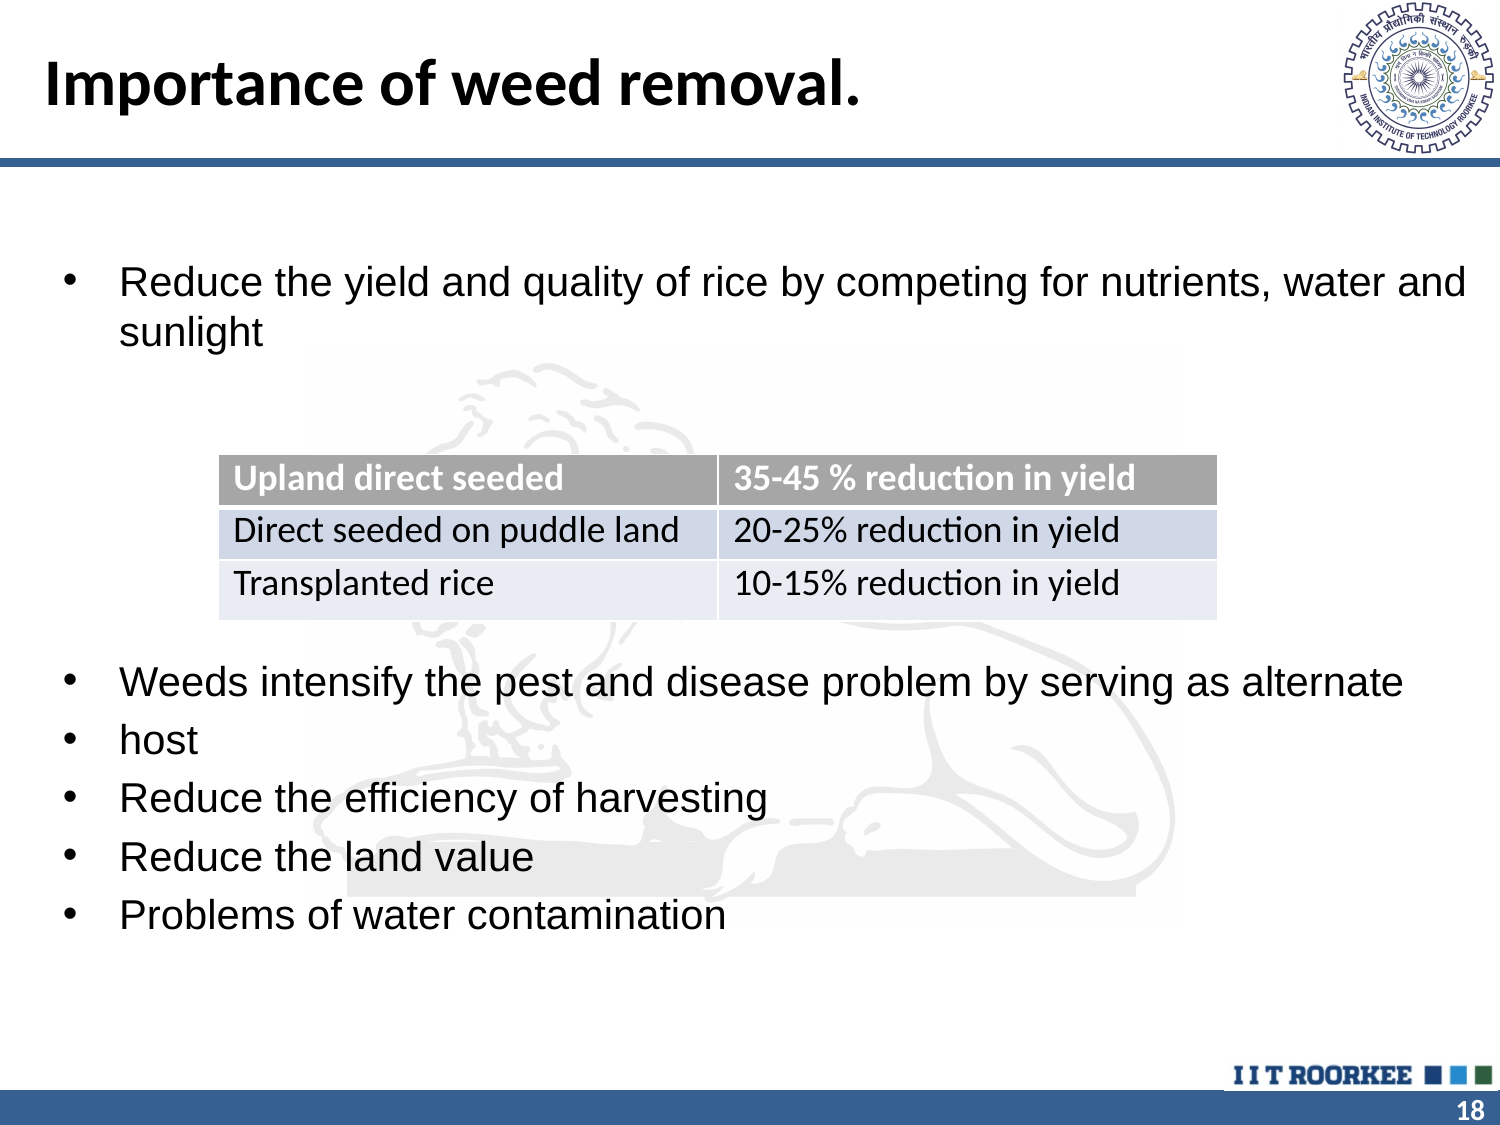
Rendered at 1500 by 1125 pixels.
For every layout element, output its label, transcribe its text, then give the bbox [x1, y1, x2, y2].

table_header 35-45 % reduction in yield [719, 455, 1217, 505]
table_cell 10-15% reduction in yield [719, 561, 1217, 620]
picture [1224, 1057, 1498, 1091]
picture [1339, 0, 1500, 158]
title Importance of weed removal. [29, 33, 1185, 125]
table_cell Transplanted rice [219, 561, 717, 620]
table_cell Direct seeded on puddle land [219, 510, 717, 559]
table_header Upland direct seeded [219, 455, 717, 505]
table_cell 20-25% reduction in yield [719, 510, 1217, 559]
list Reduce the yield and quality of rice by competing for nutrients, water and sunlight Weeds intensify the pest and disease problem by serving as alternate host Reduce the efficiency of harvesting Reduce the land value Problems of water contamination [47, 188, 1487, 1046]
